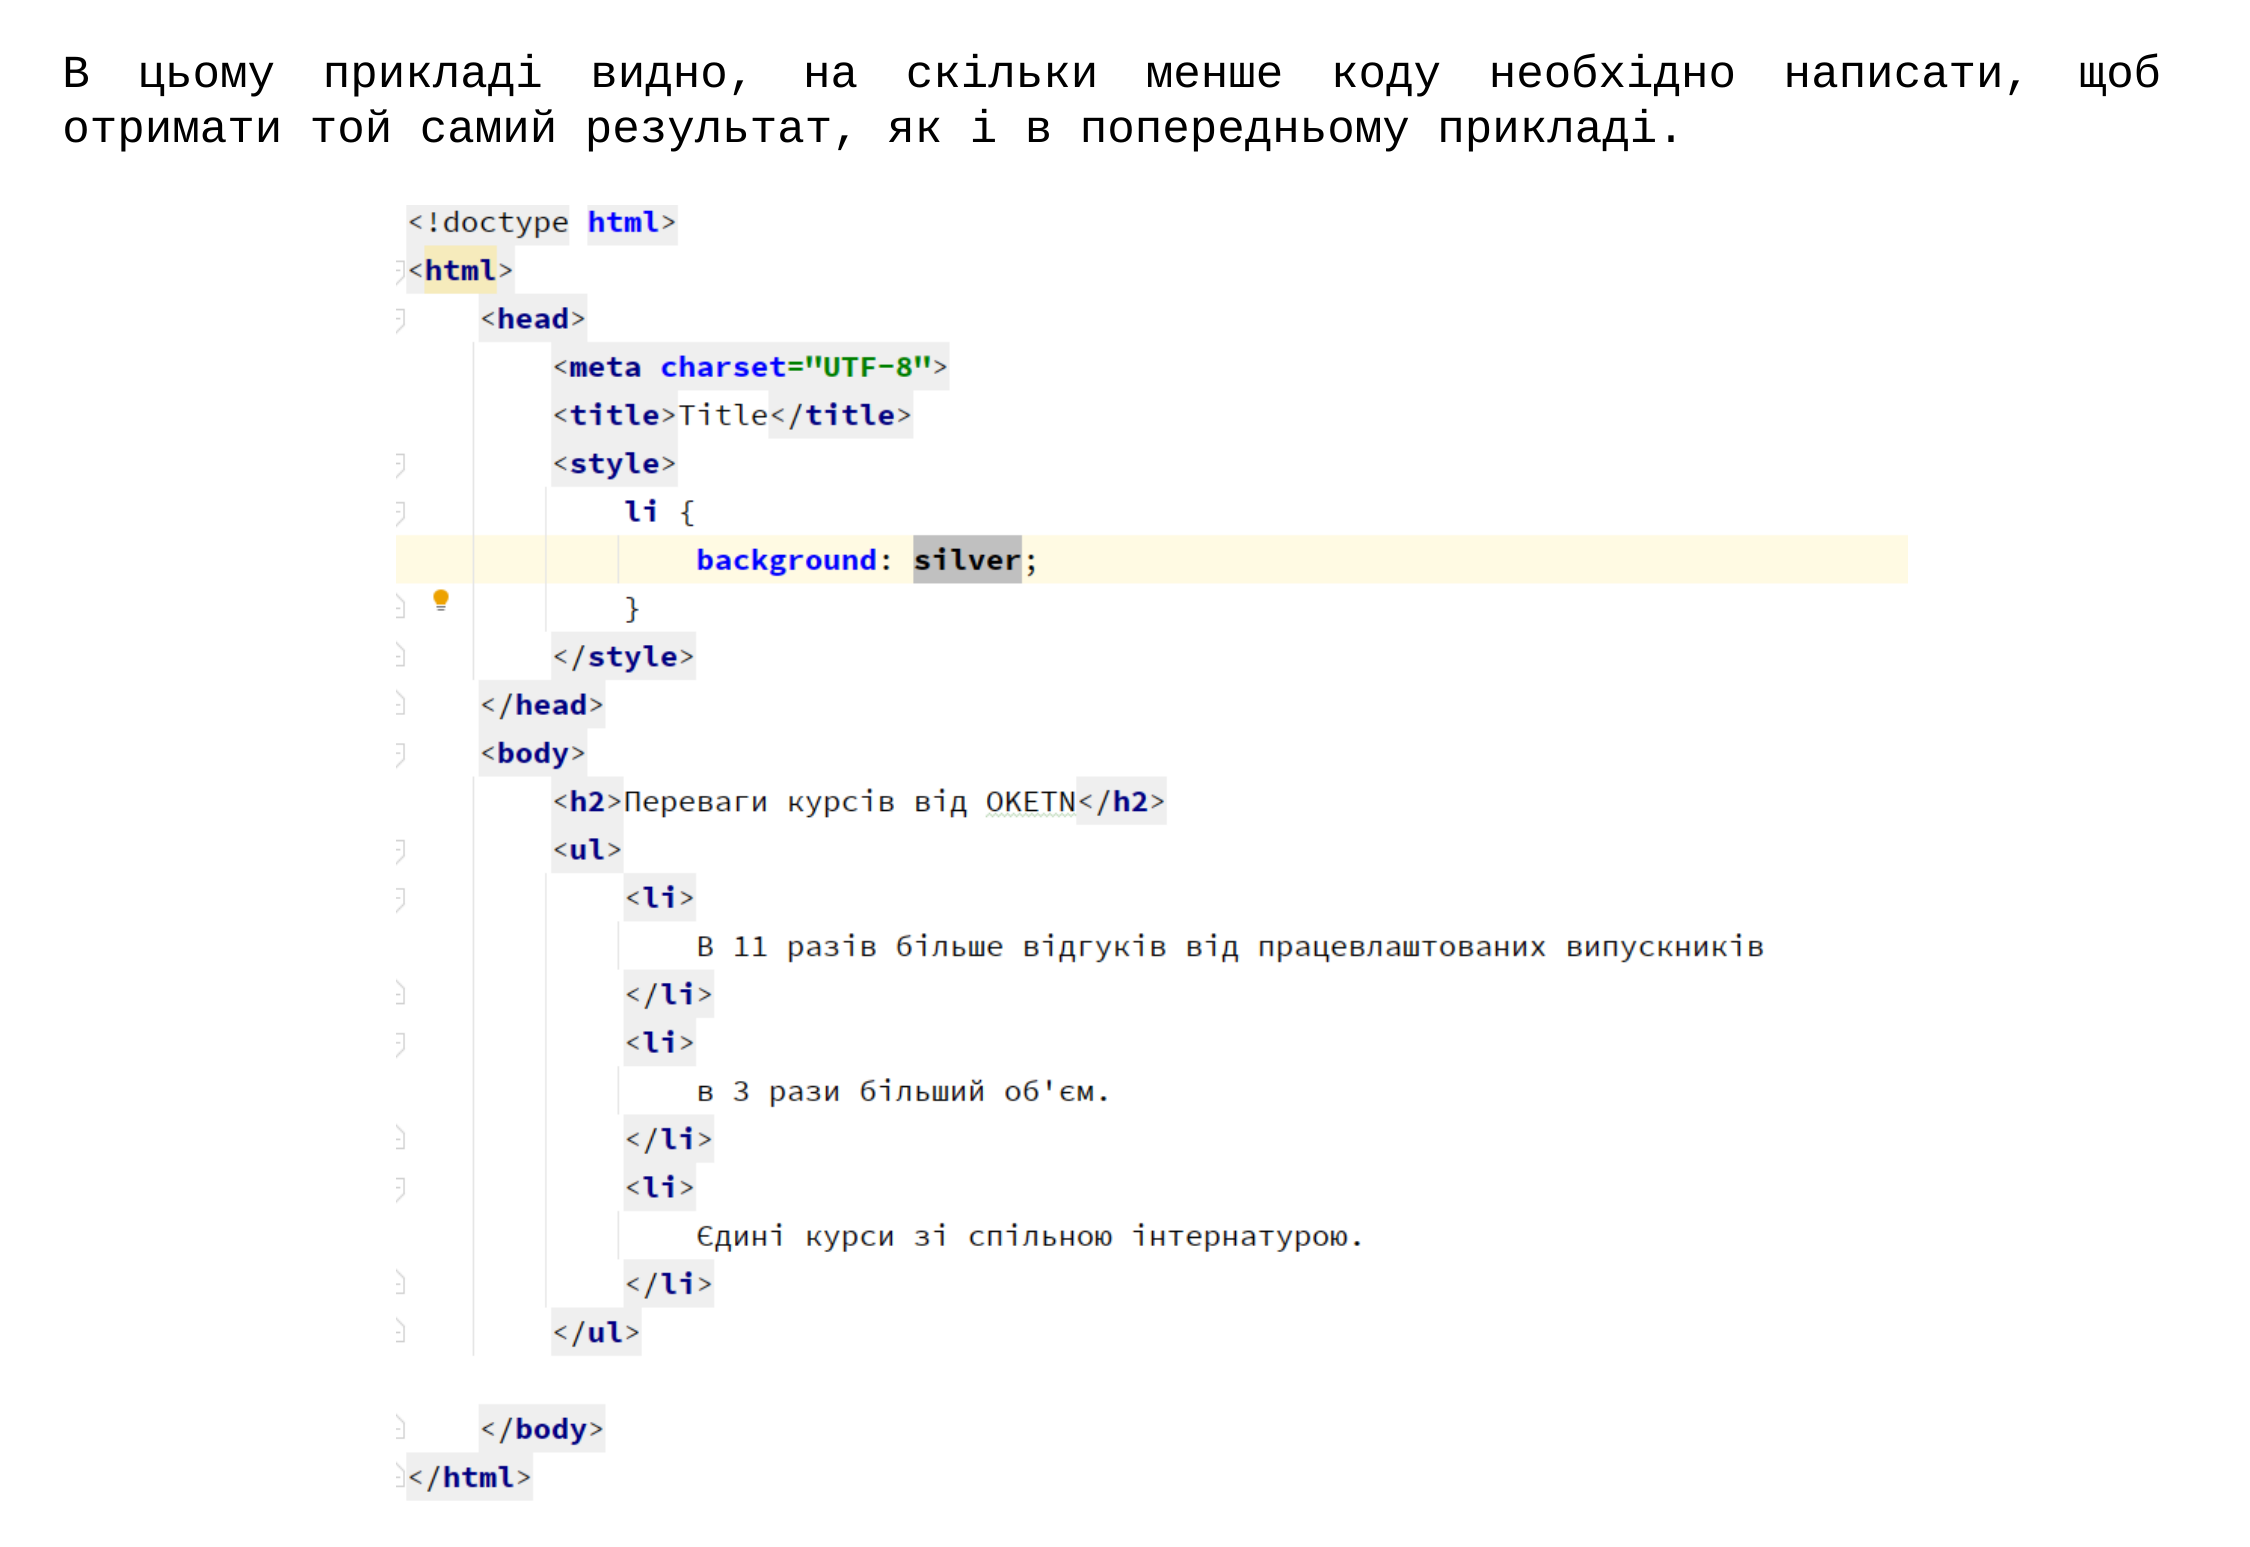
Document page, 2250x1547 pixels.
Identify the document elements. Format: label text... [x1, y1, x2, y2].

text_box В цьому прикладі видно, на скільки менше коду необхідно написати, щоб отримати той самий результат, як і в попередньому прикладі. [47, 26, 2178, 167]
picture [396, 204, 1908, 1510]
